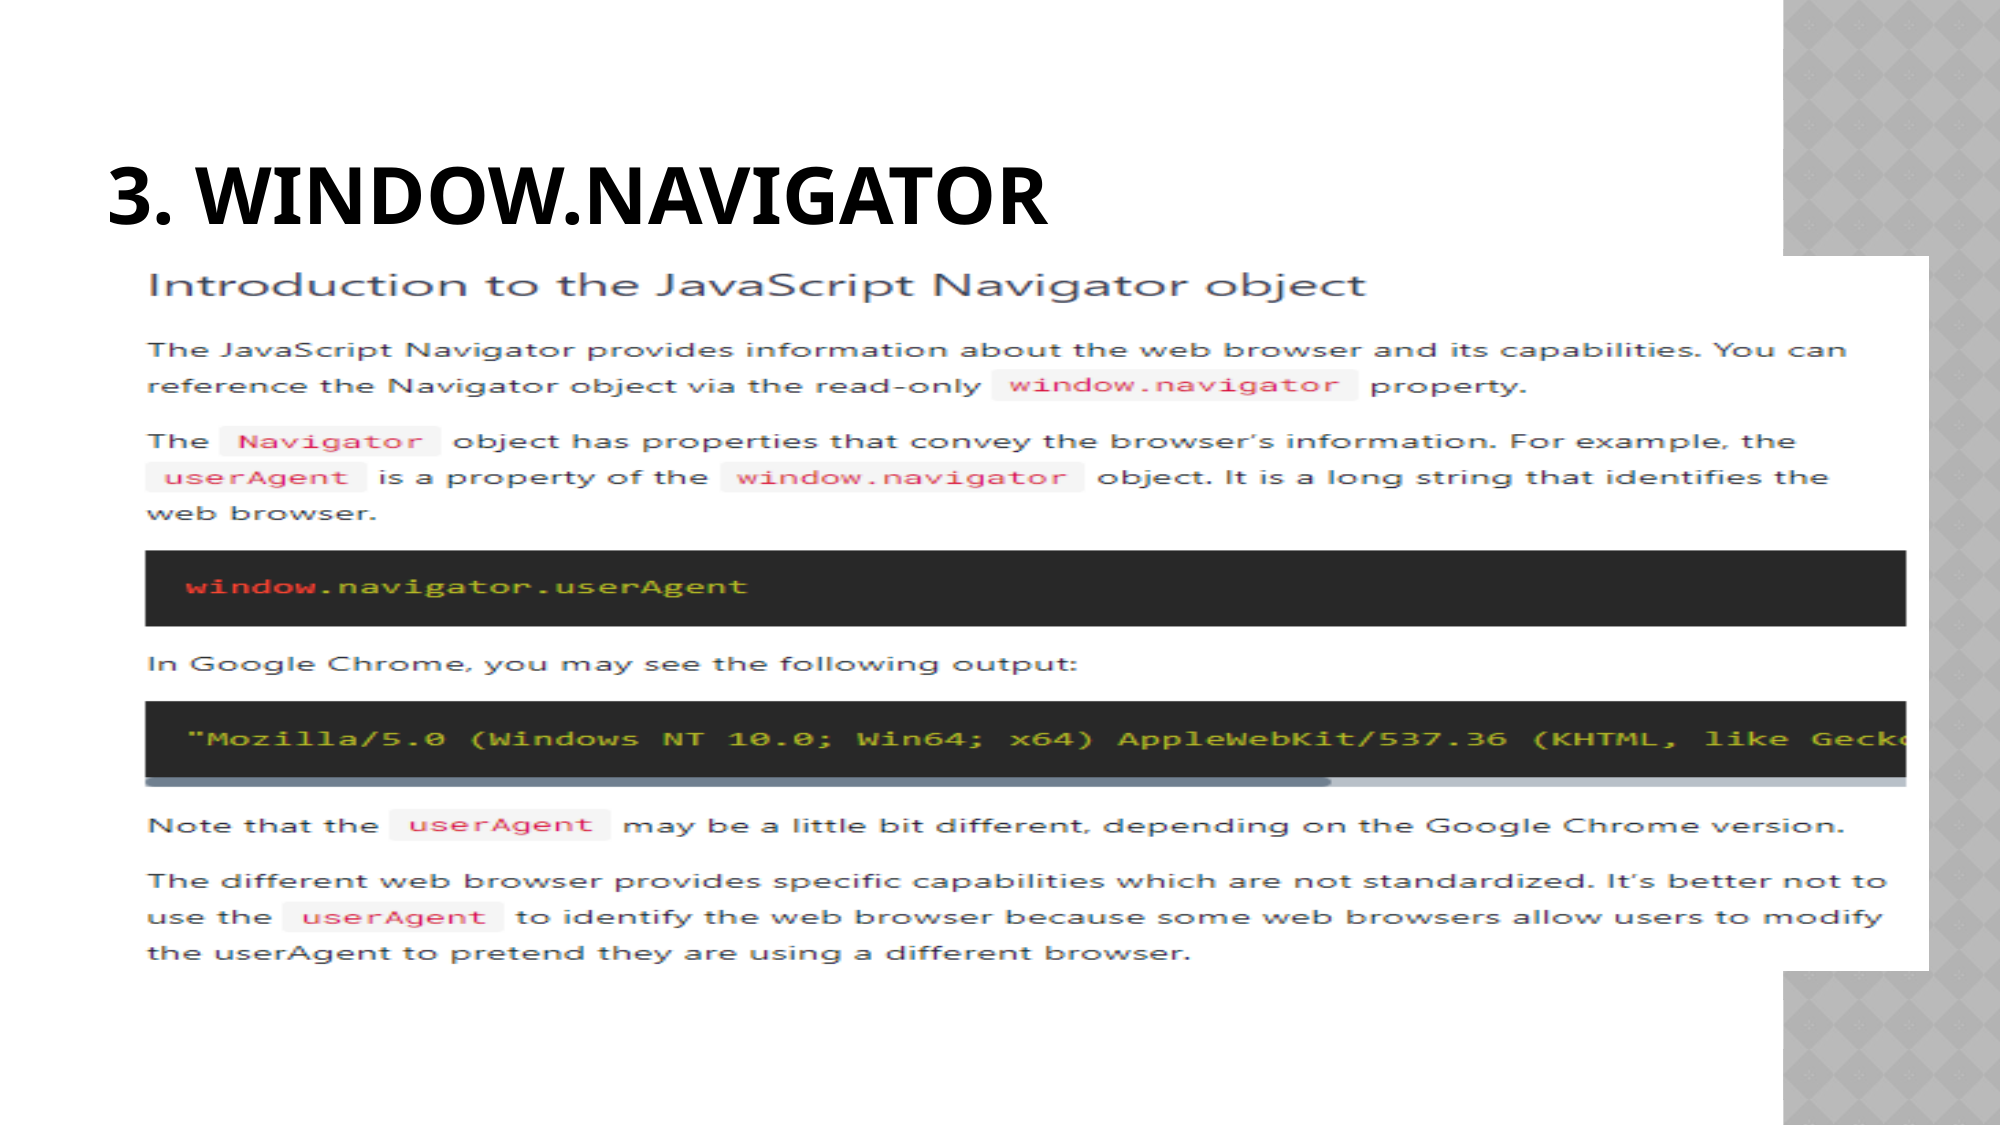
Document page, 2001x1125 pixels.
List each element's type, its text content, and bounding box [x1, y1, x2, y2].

title 3. Window.navigator [99, 52, 1684, 240]
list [74, 256, 1929, 971]
